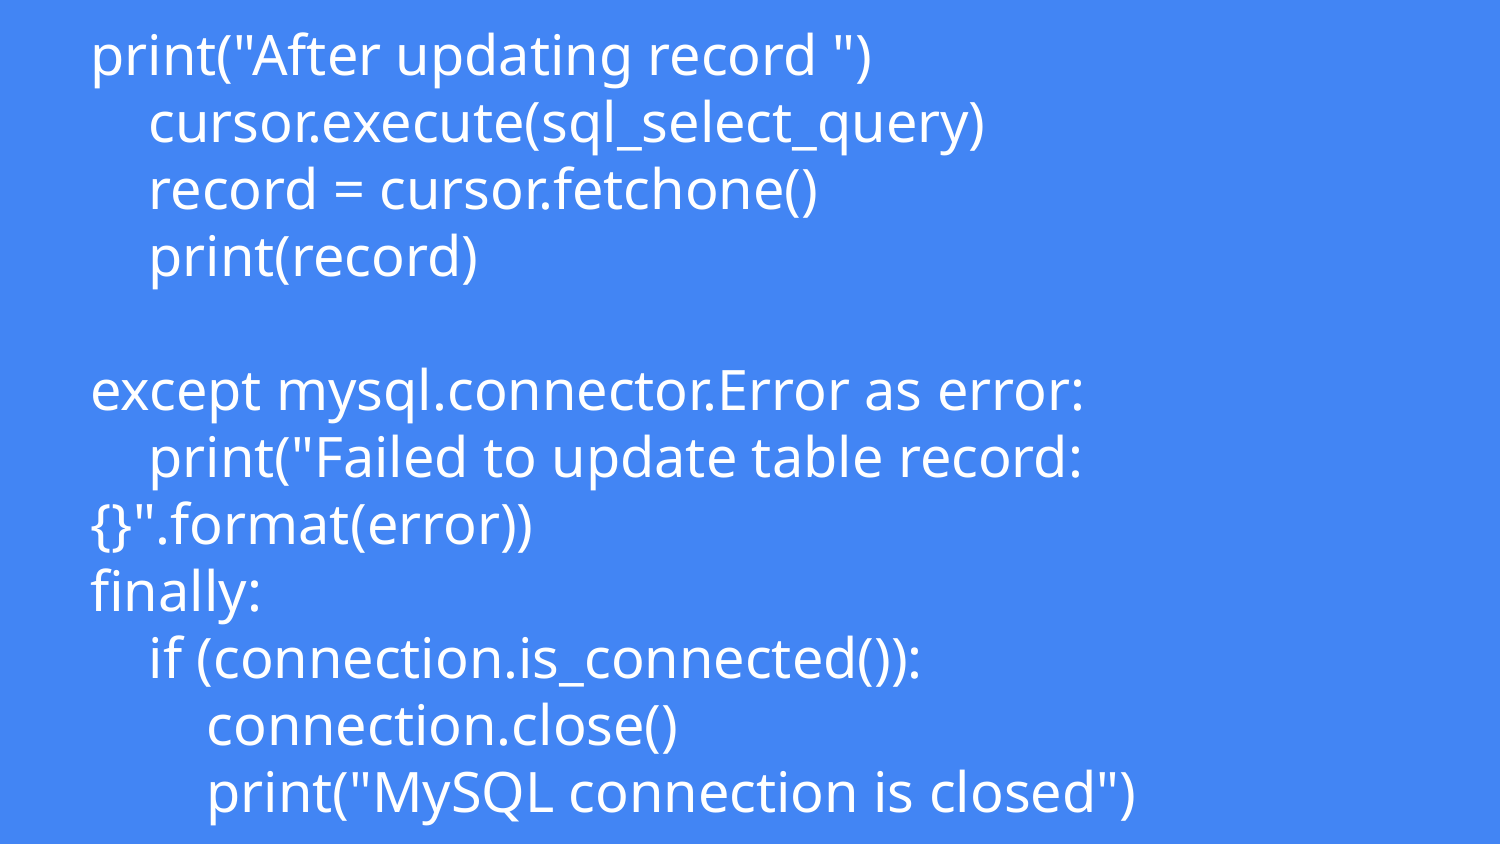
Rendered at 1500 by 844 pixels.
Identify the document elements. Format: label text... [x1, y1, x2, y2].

title print("After updating record ") cursor.execute(sql_select_query) record = cursor.fetchone() print(record) except mysql.connector.Error as error: print("Failed to update table record: {}".format(error)) finally: if (connection.is_connected()): connection.close() print("MySQL connection is closed") [75, 338, 1500, 505]
